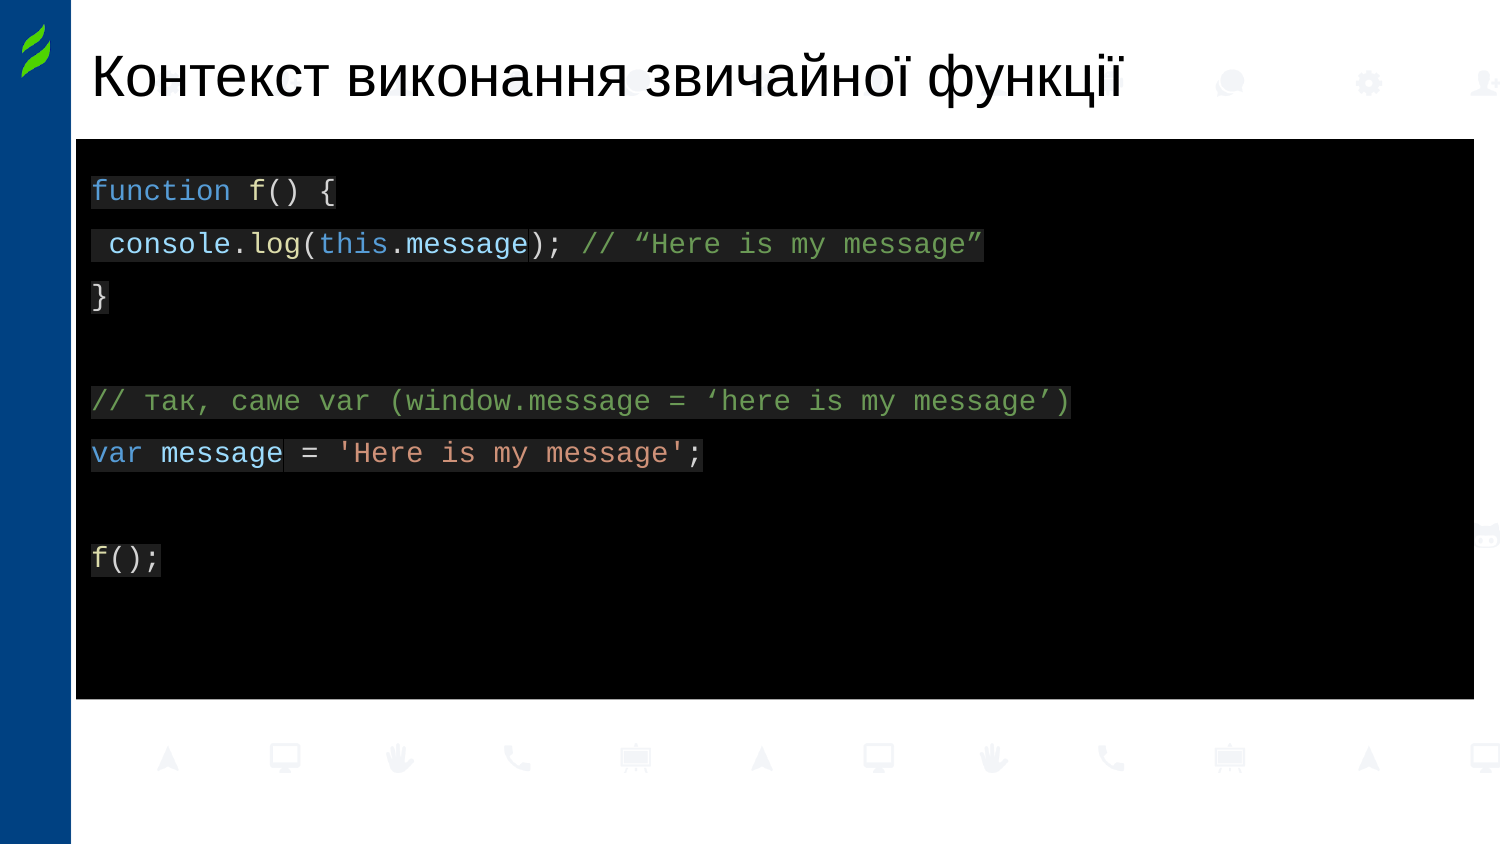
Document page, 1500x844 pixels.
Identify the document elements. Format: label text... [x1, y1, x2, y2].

picture [0, 0, 1500, 844]
list function f() { console.log(this.message); // “Here is my message” } // так, саме var (window.message = ‘here is my message’) var message = 'Here is my message'; f(); [76, 139, 1474, 700]
title Контекст виконання звичайної функції [76, 23, 1474, 117]
